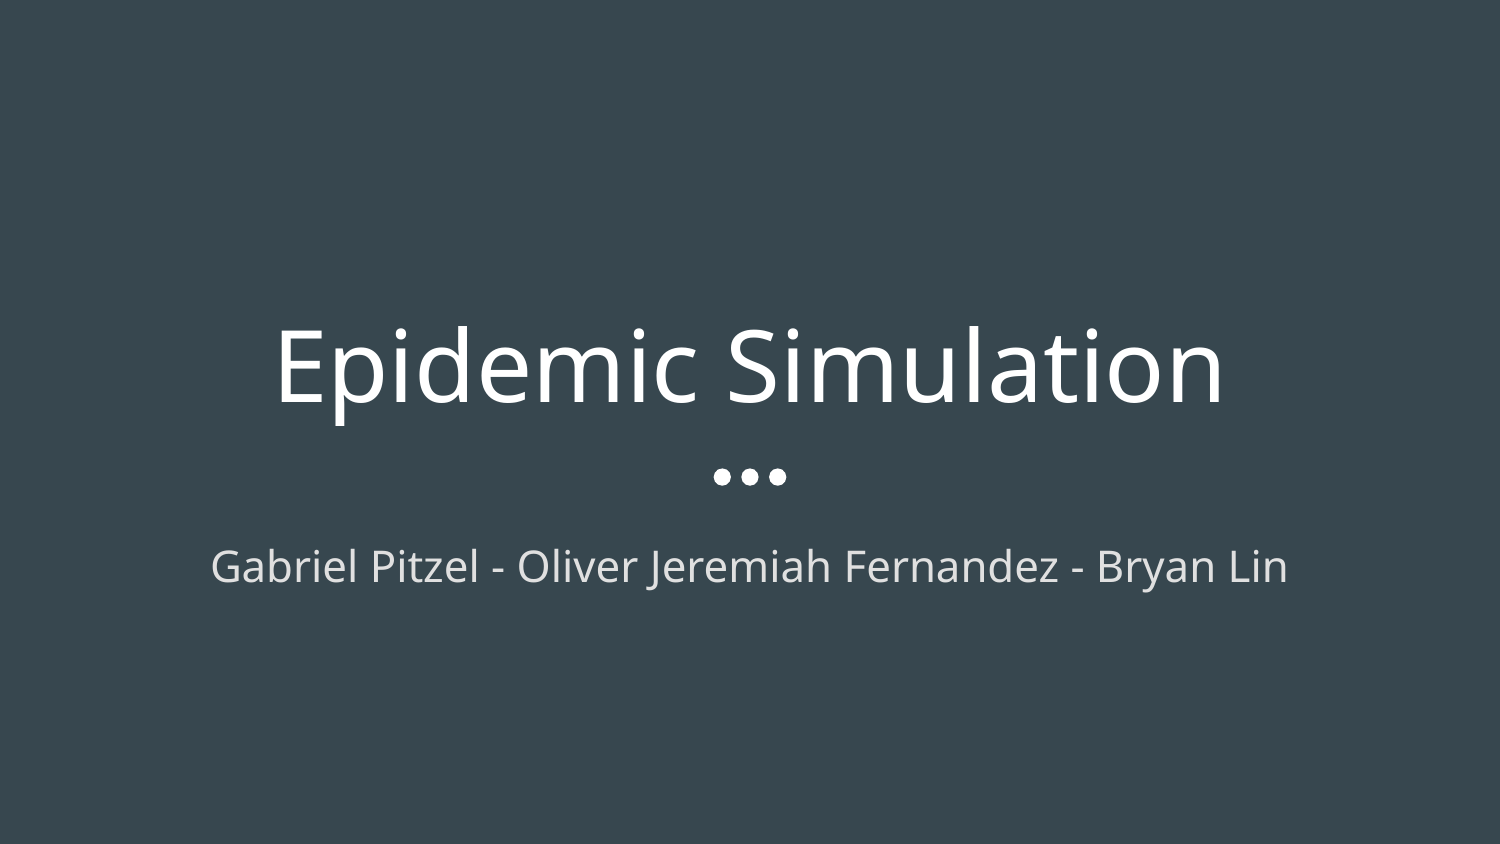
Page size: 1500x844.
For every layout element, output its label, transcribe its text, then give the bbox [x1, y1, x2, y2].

subtitle Gabriel Pitzel - Oliver Jeremiah Fernandez - Bryan Lin [110, 520, 1390, 651]
title Epidemic Simulation [110, 162, 1390, 447]
